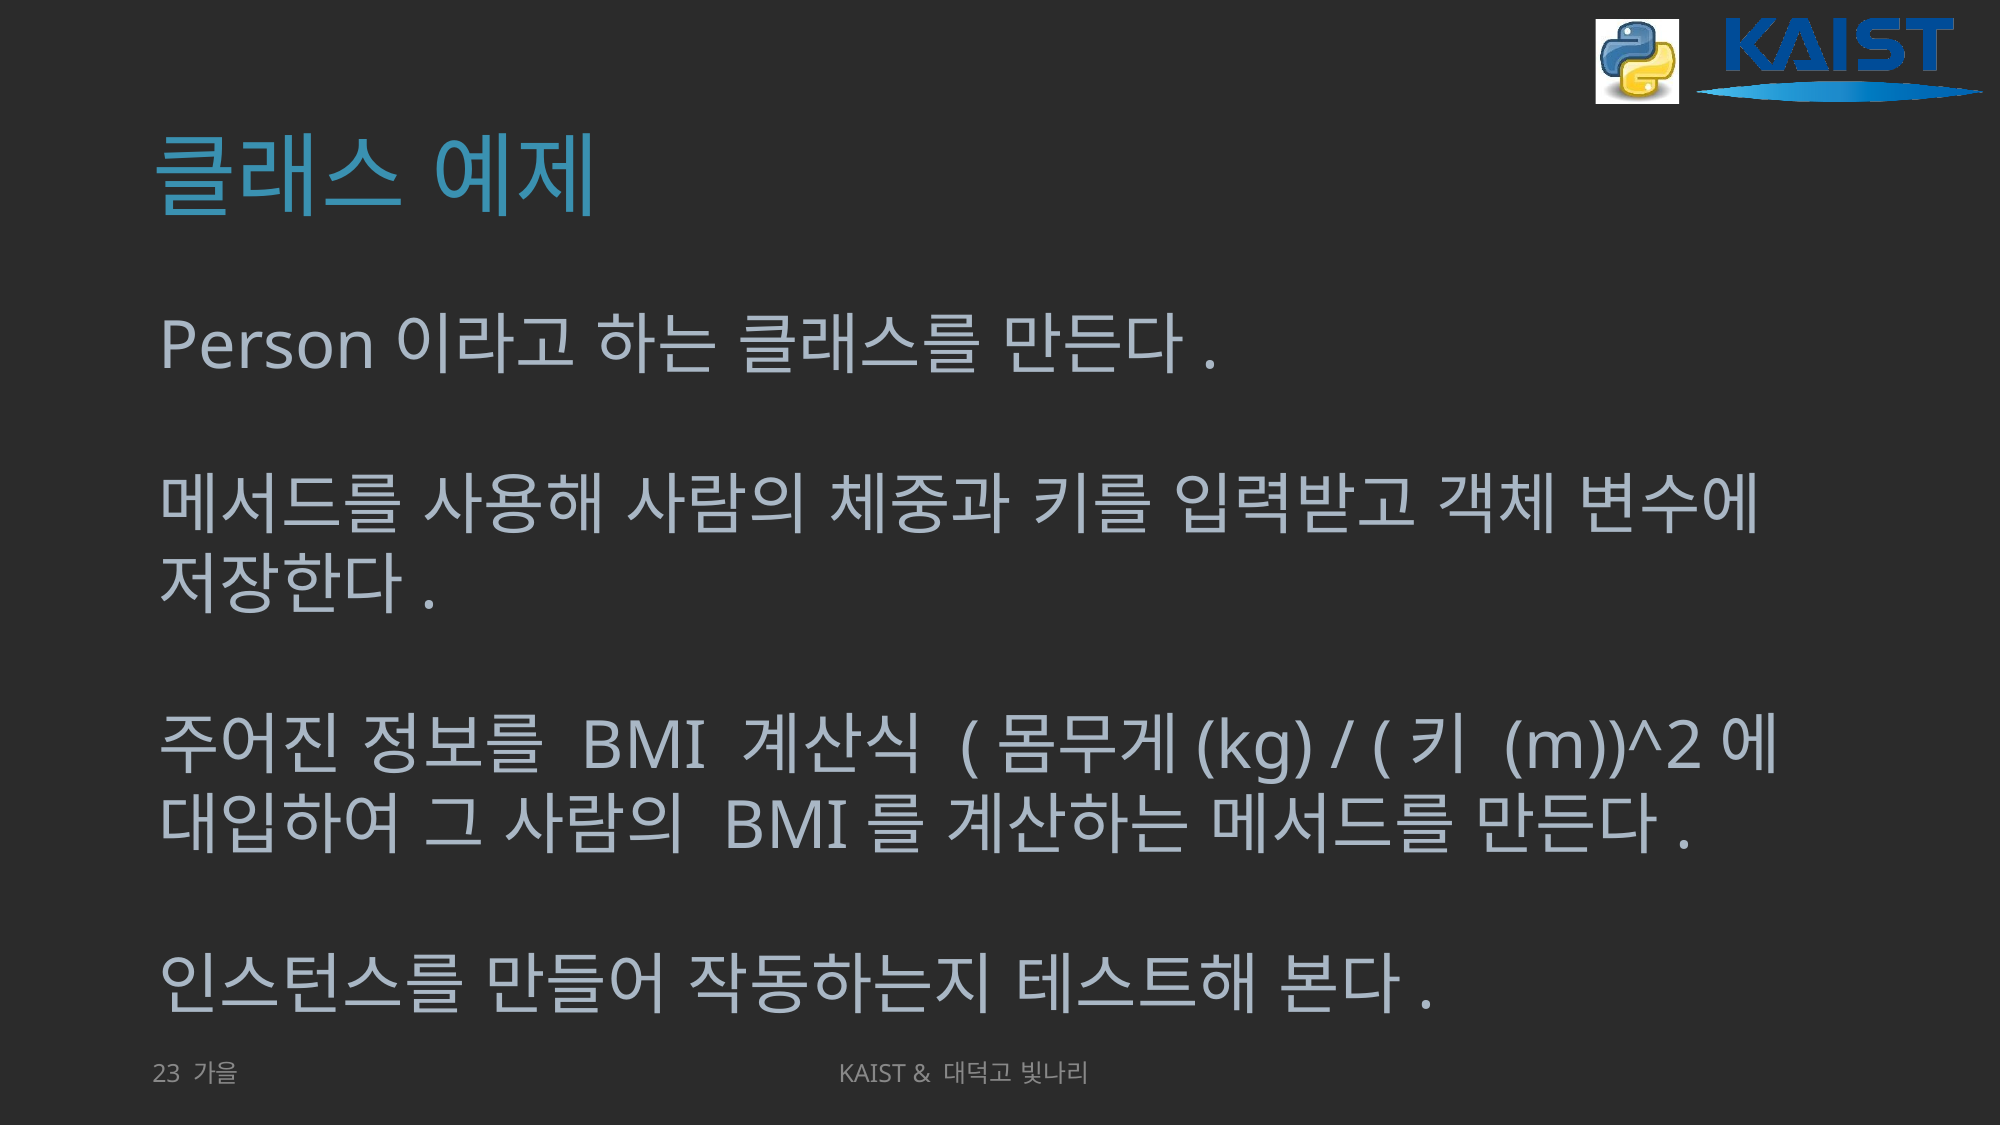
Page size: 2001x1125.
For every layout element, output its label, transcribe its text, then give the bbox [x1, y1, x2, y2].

title 클래스 예제 [150, 115, 970, 306]
text_box Person이라고 하는 클래스를 만든다. 메서드를 사용해 사람의 체중과 키를 입력받고 객체 변수에 저장한다. 주어진 정보를 BMI 계산식 (몸무게(kg) / (키 (m))^2에 대입하여 그 사람의 BMI를 계산하는 메서드를 만든다. 인스턴스를 만들어 작동하는지 테스트해 본다. [156, 299, 1844, 1022]
text_box [1695, 18, 1984, 102]
footer 23 가을 [150, 1053, 244, 1125]
text_box [1595, 19, 1680, 104]
slide_number KAIST & 대덕고 빛나리 [836, 1053, 1164, 1125]
